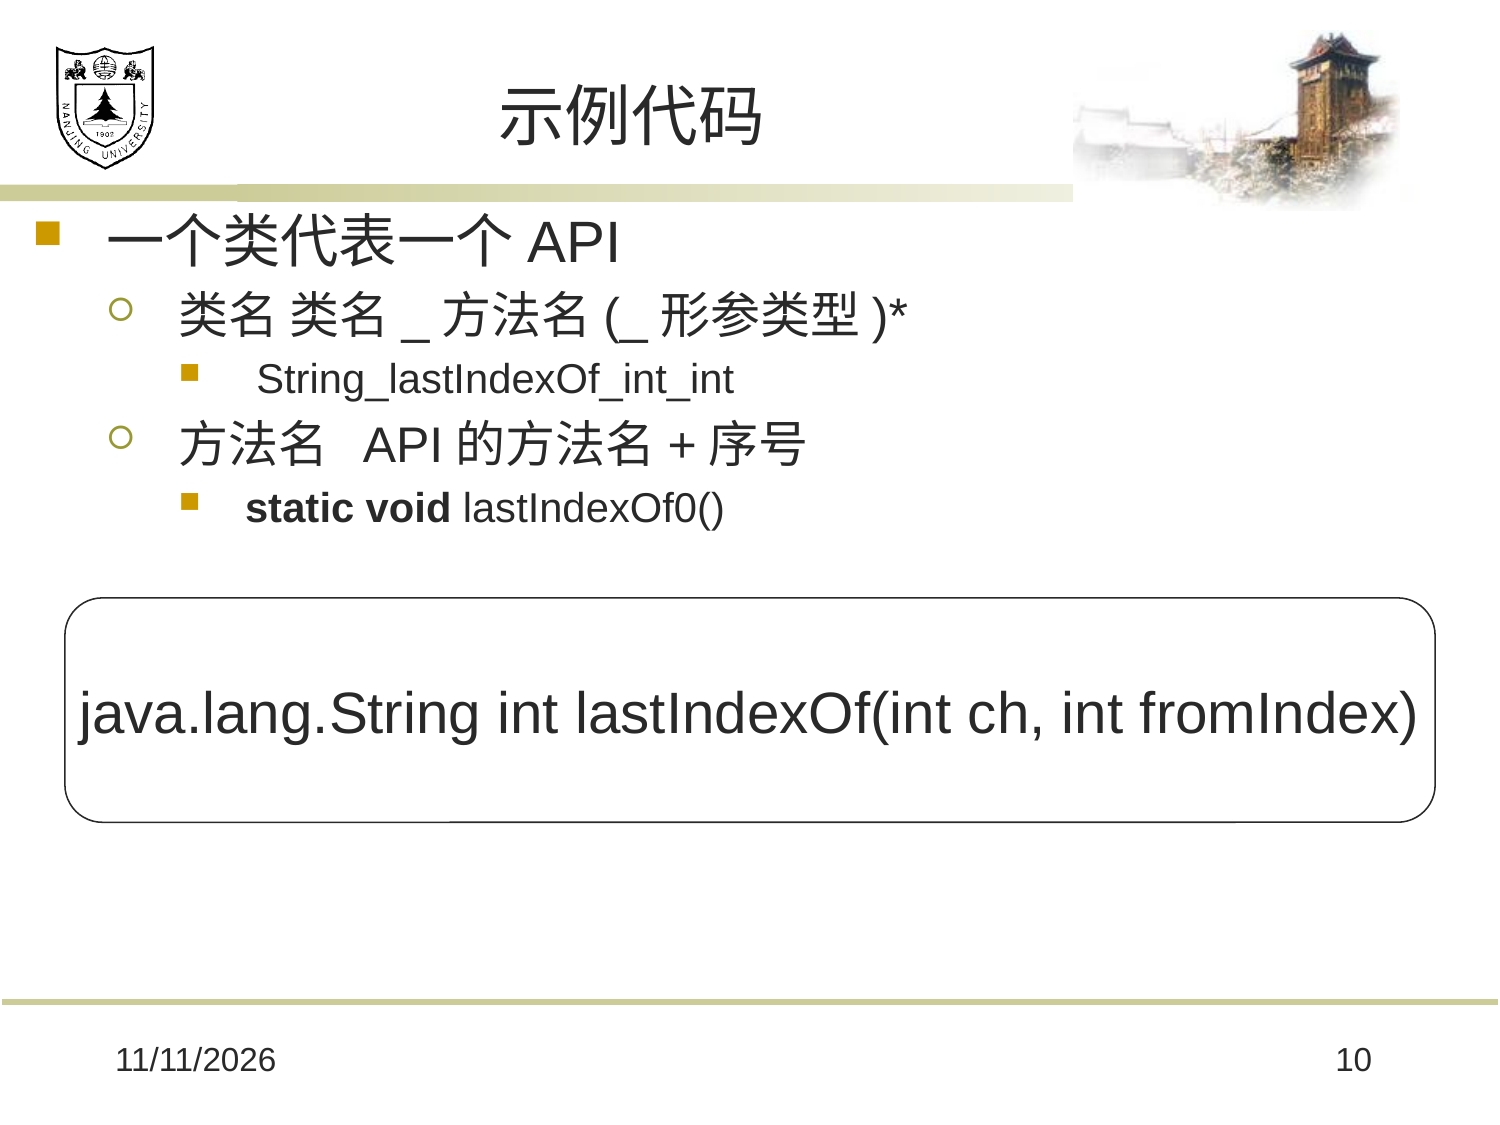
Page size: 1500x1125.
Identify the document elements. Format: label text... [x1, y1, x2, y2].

slide_number 10 [1234, 1030, 1388, 1106]
picture [1073, 30, 1400, 196]
picture [50, 42, 160, 173]
text_box java.lang.String int lastIndexOf(int ch, int fromIndex) [64, 597, 1436, 823]
picture [2, 999, 1498, 1005]
list 一个类代表一个API 类名 类名_方法名(_形参类型)* String_lastIndexOf_int_int 方法名 API的方法名+序号 static void lastIndexOf0() [17, 196, 1483, 917]
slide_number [100, 1030, 313, 1106]
title 示例代码 [171, 66, 1093, 161]
